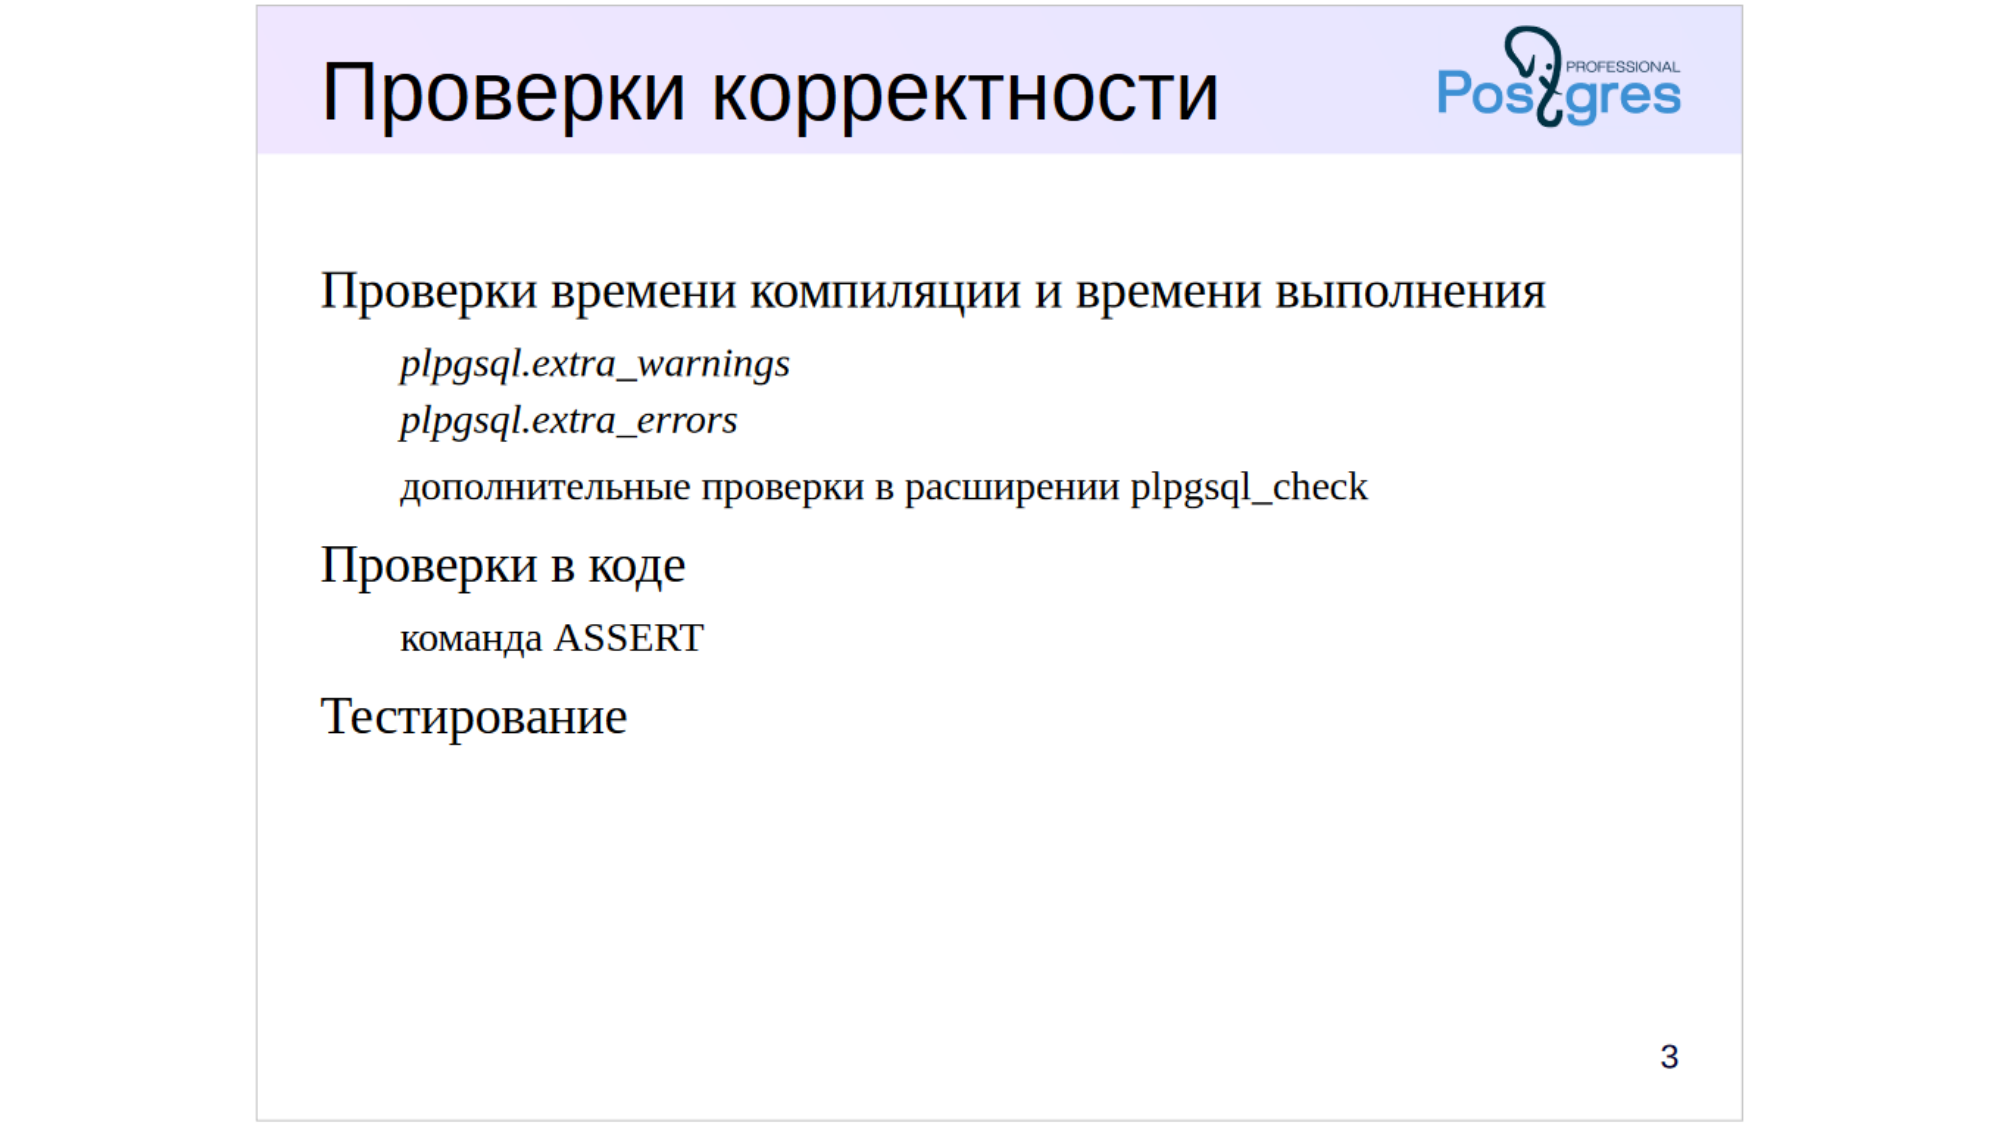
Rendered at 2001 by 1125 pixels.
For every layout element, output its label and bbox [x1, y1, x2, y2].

picture [255, 0, 1745, 1125]
